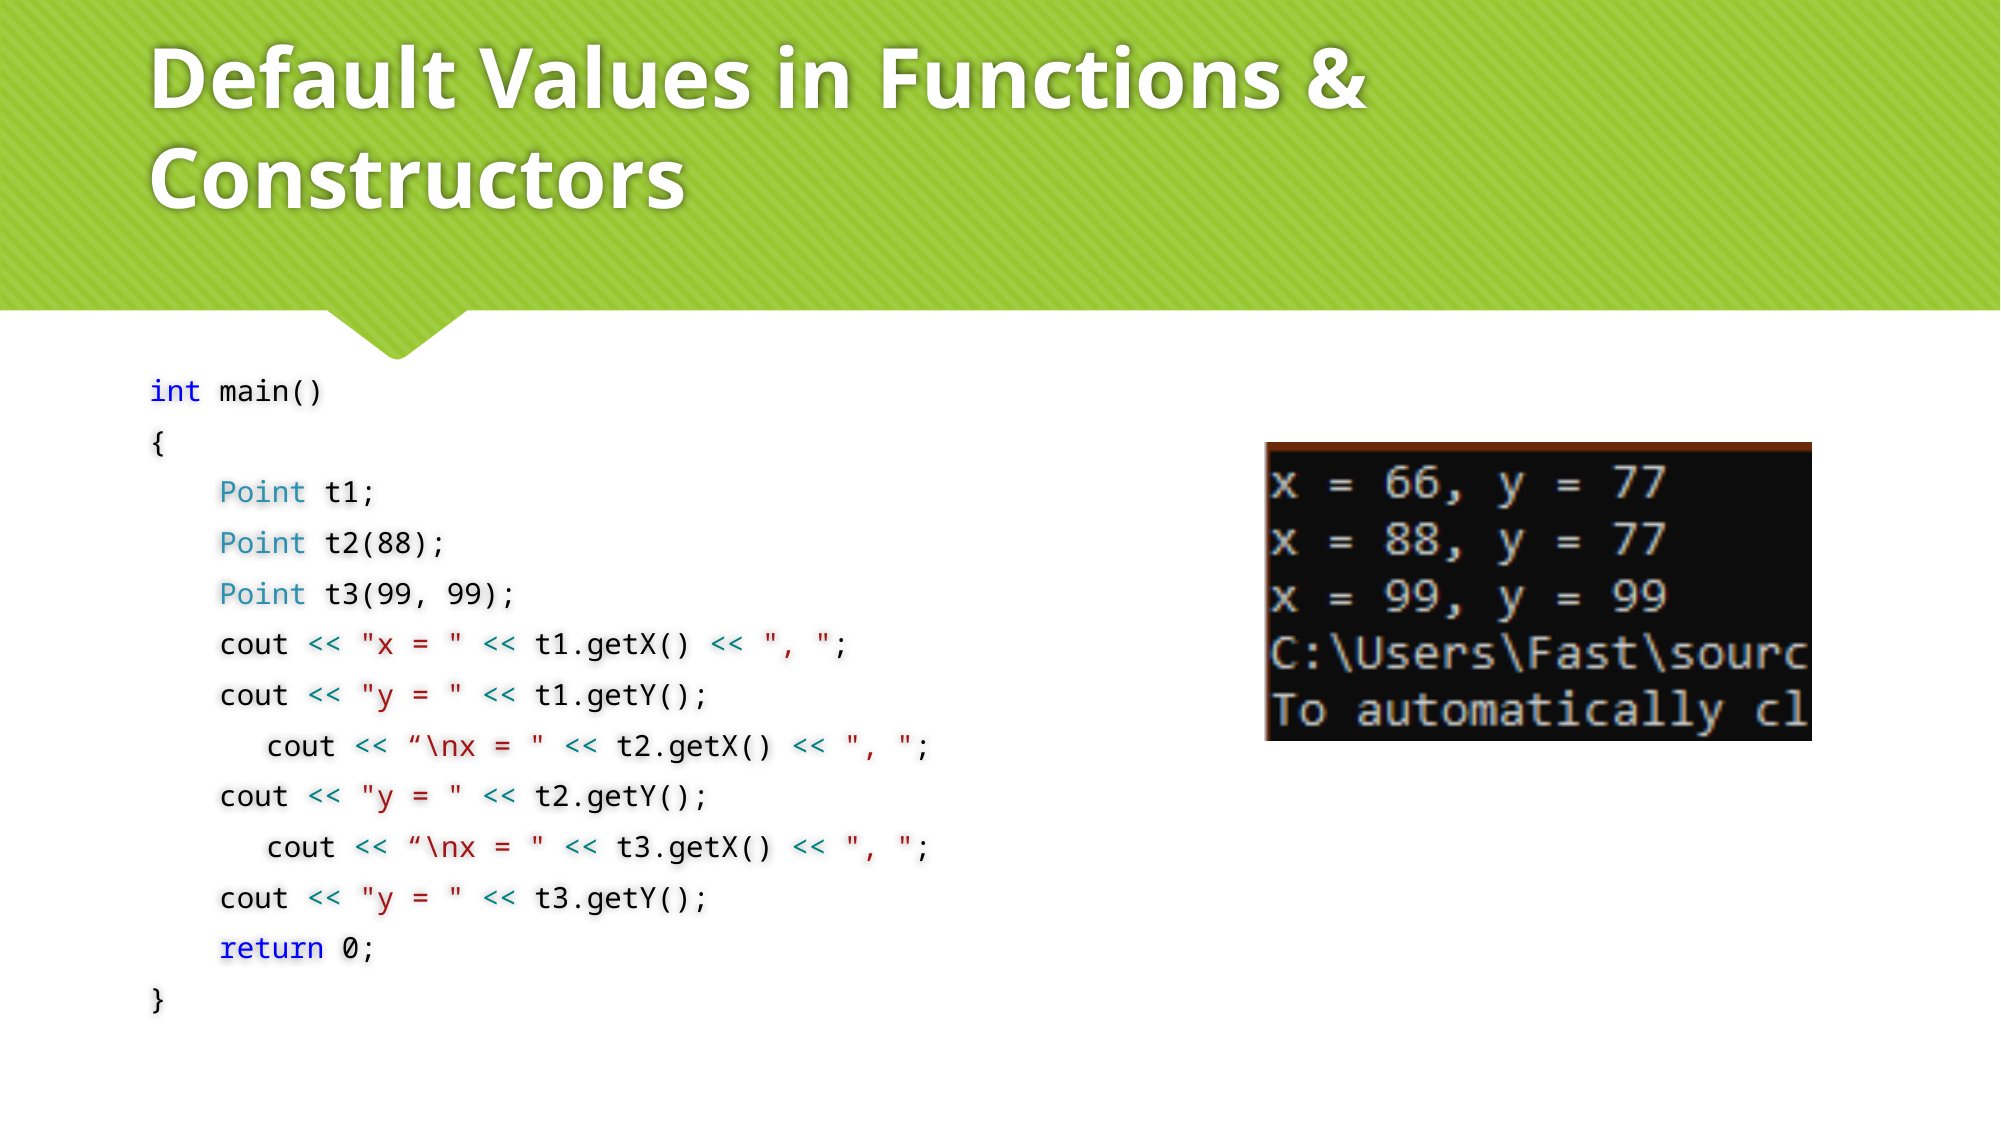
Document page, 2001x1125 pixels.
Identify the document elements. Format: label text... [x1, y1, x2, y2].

picture [1264, 442, 1812, 742]
list int main() { Point t1; Point t2(88); Point t3(99, 99); cout << "x = " << t1.getX() << ", "; cout << "y = " << t1.getY(); cout << “\nx = " << t2.getX() << ", "; cout << "y = " << t2.getY(); cout << “\nx = " << t3.getX() << ", "; cout << "y = " << t3.getY(); return 0; } [134, 364, 1866, 1023]
title Default Values in Functions & Constructors [132, 73, 1868, 233]
